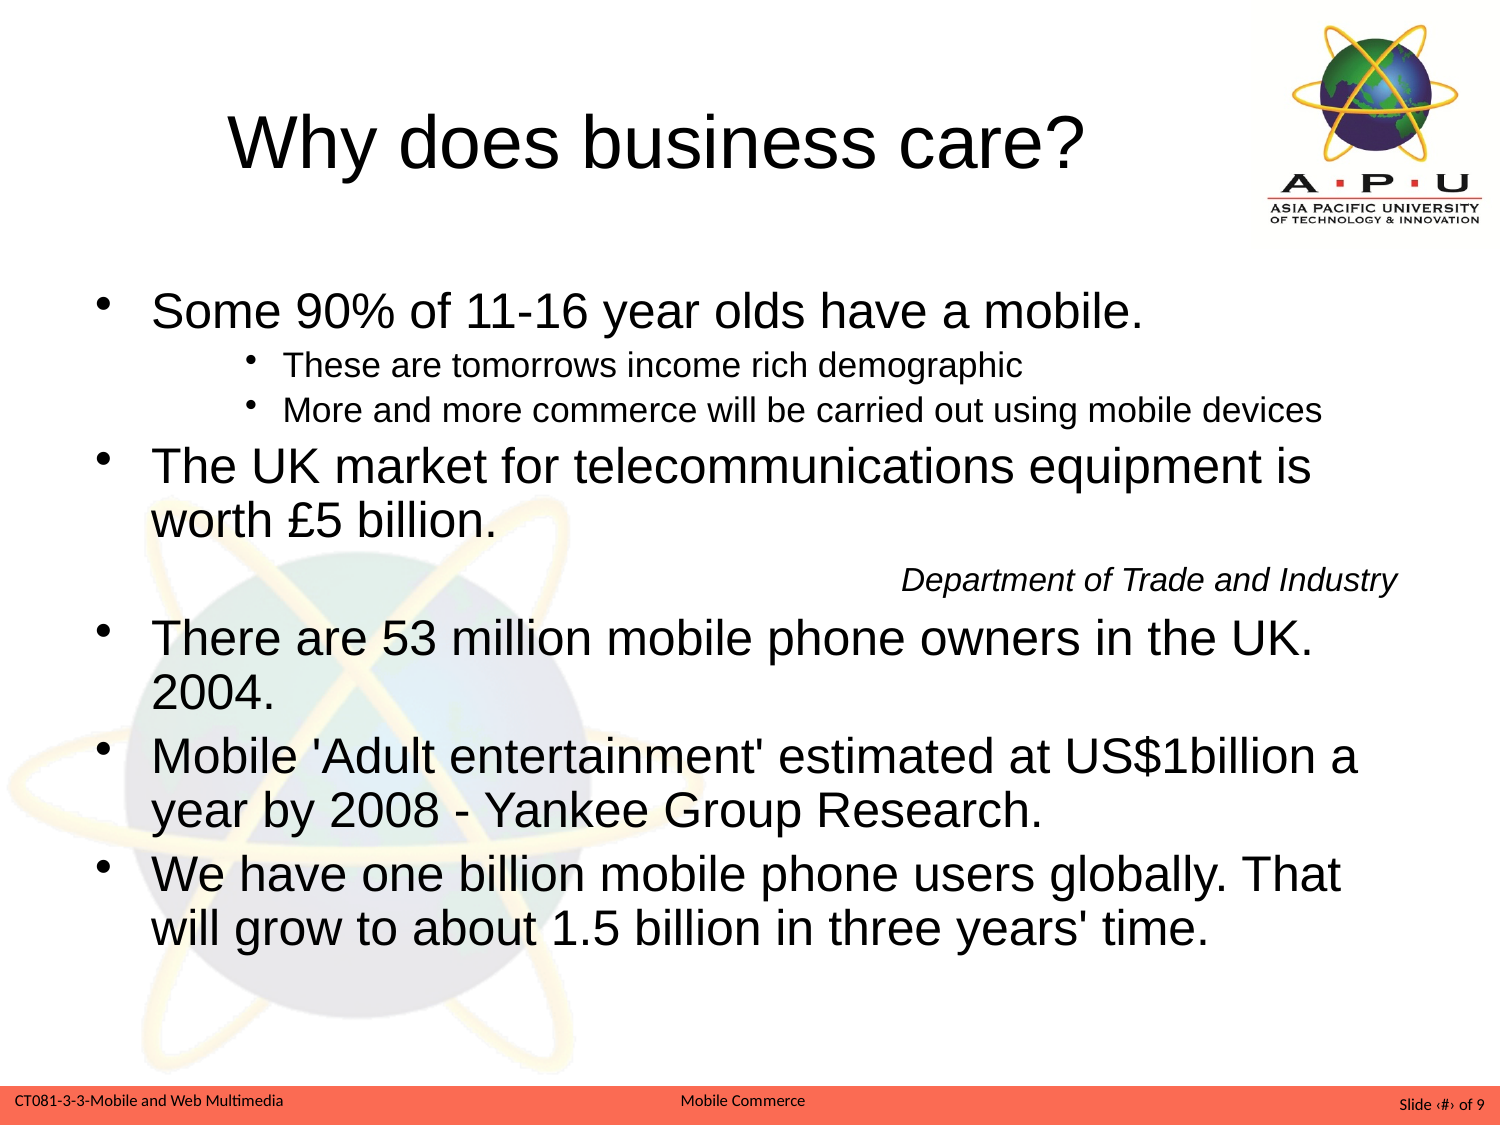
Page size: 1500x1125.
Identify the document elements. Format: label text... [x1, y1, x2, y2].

title Why does business care? [79, 45, 1235, 233]
list Some 90% of 11-16 year olds have a mobile. These are tomorrows income rich demographic More and more commerce will be carried out using mobile devices The UK market for telecommunications equipment is worth £5 billion. Department of Trade and Industry There are 53 million mobile phone owners in the UK. 2004. Mobile 'Adult entertainment' estimated at US$1billion a year by 2008 - Yankee Group Research. We have one billion mobile phone users globally. That will grow to about 1.5 billion in three years' time. [79, 278, 1430, 1021]
picture [1251, 0, 1500, 249]
footer Slide ‹#› of 9 [1024, 1086, 1500, 1125]
